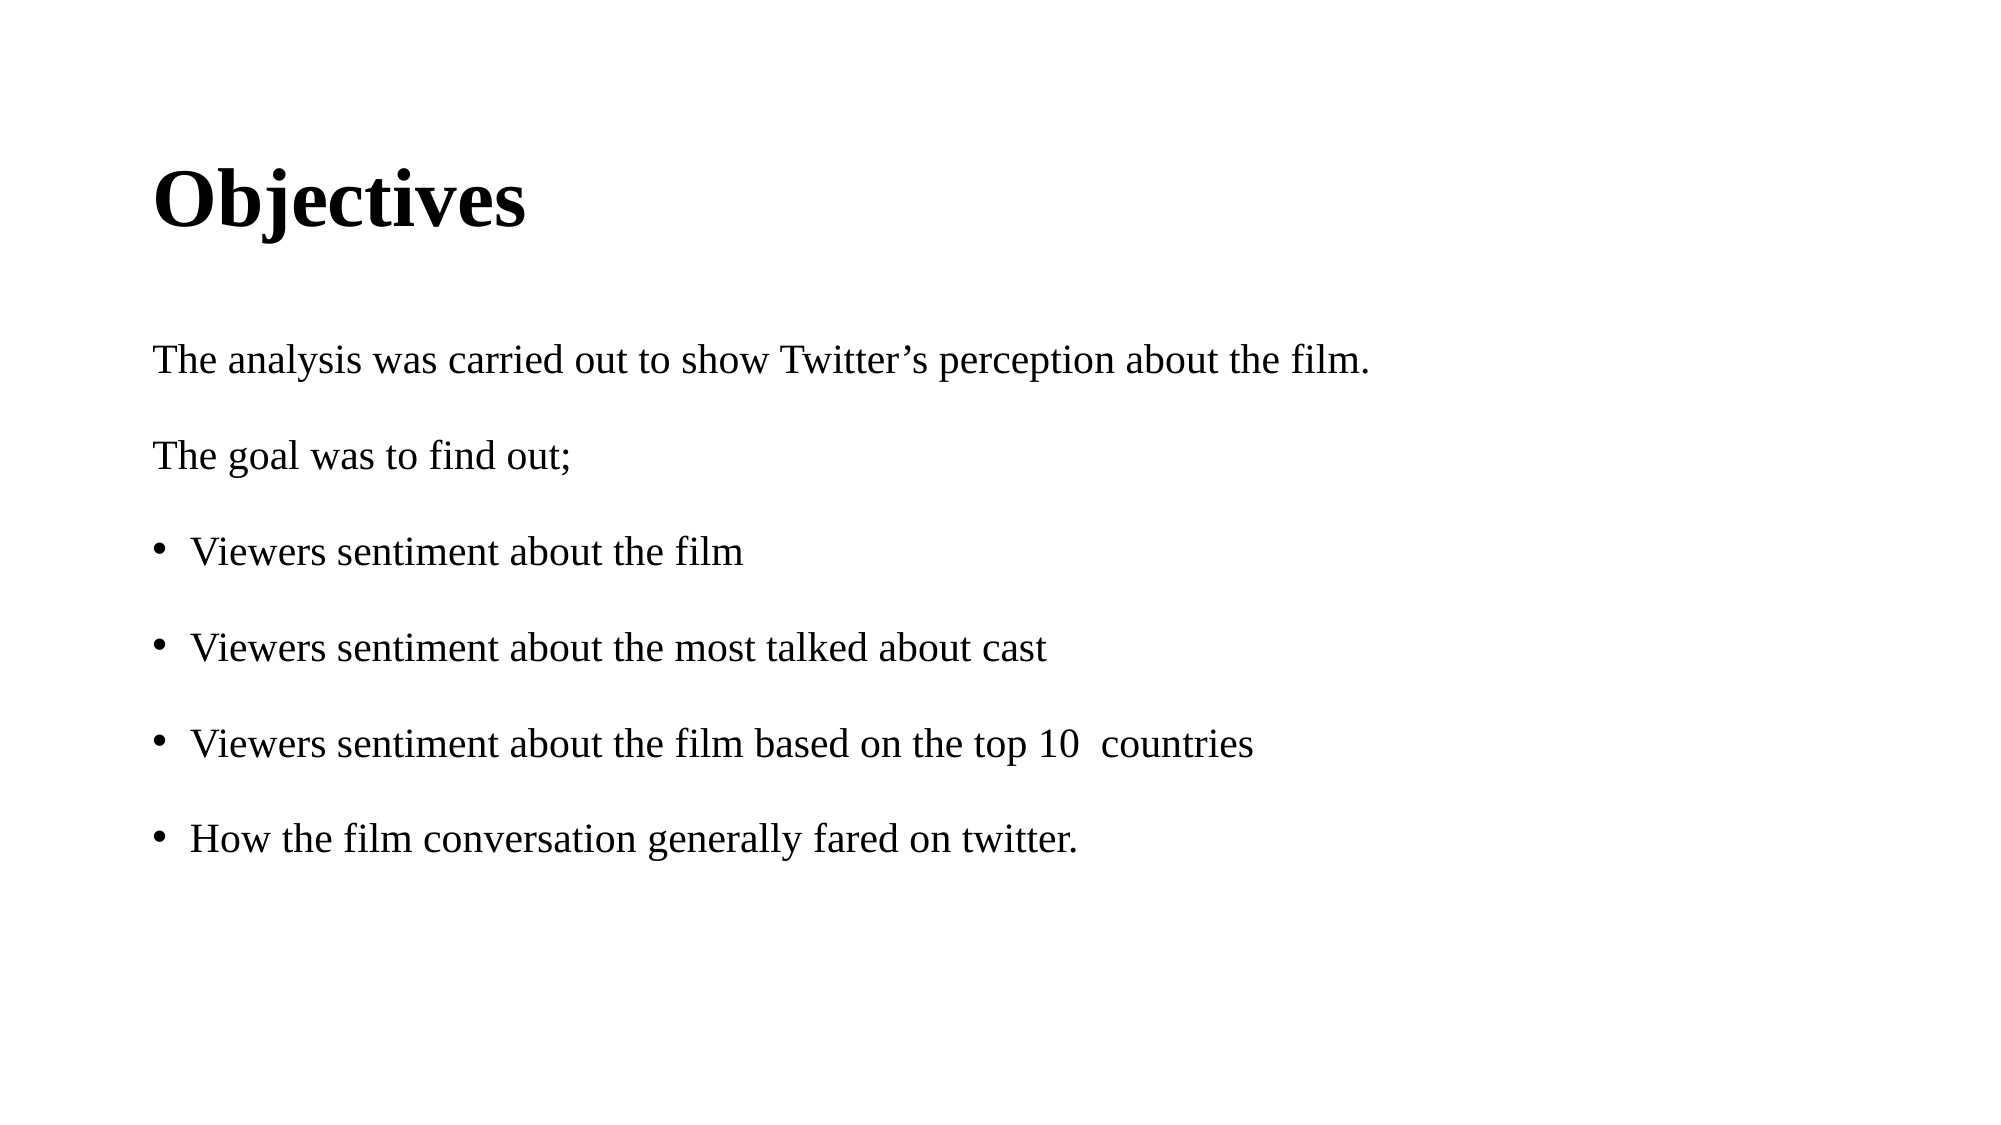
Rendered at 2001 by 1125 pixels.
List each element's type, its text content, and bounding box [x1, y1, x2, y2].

title Objectives [137, 59, 1863, 278]
list The analysis was carried out to show Twitter’s perception about the film. The goal was to find out; Viewers sentiment about the film Viewers sentiment about the most talked about cast Viewers sentiment about the film based on the top 10 countries How the film conversation generally fared on twitter. [137, 299, 1863, 1014]
